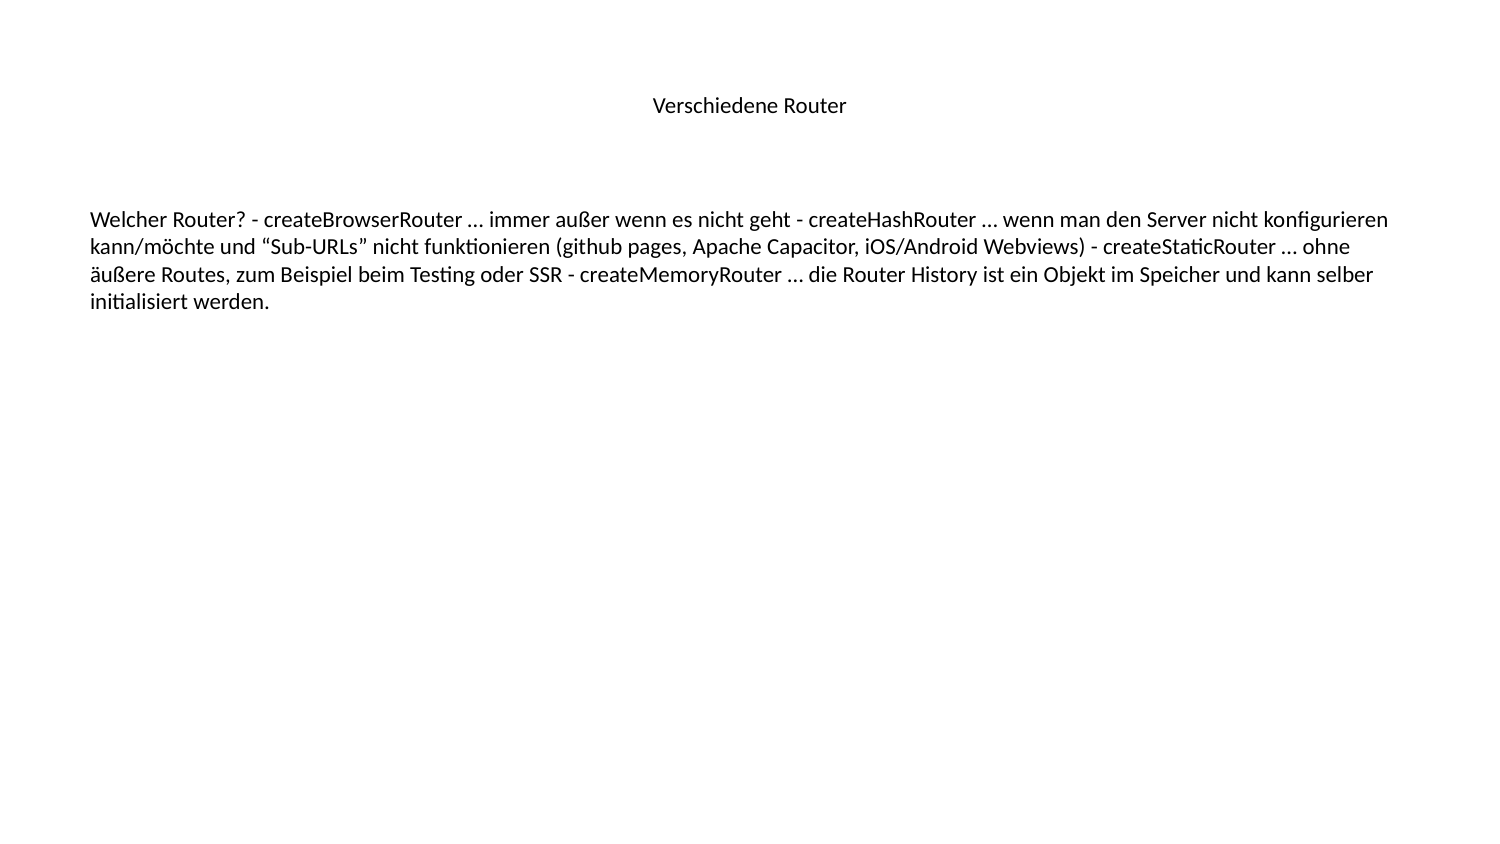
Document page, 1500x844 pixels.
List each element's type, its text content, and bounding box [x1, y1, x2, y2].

title Verschiedene Router [75, 33, 1425, 175]
list Welcher Router? - createBrowserRouter … immer außer wenn es nicht geht - createHashRouter … wenn man den Server nicht konfigurieren kann/möchte und “Sub-URLs” nicht funktionieren (github pages, Apache Capacitor, iOS/Android Webviews) - createStaticRouter … ohne äußere Routes, zum Beispiel beim Testing oder SSR - createMemoryRouter … die Router History ist ein Objekt im Speicher und kann selber initialisiert werden. [75, 196, 1425, 754]
